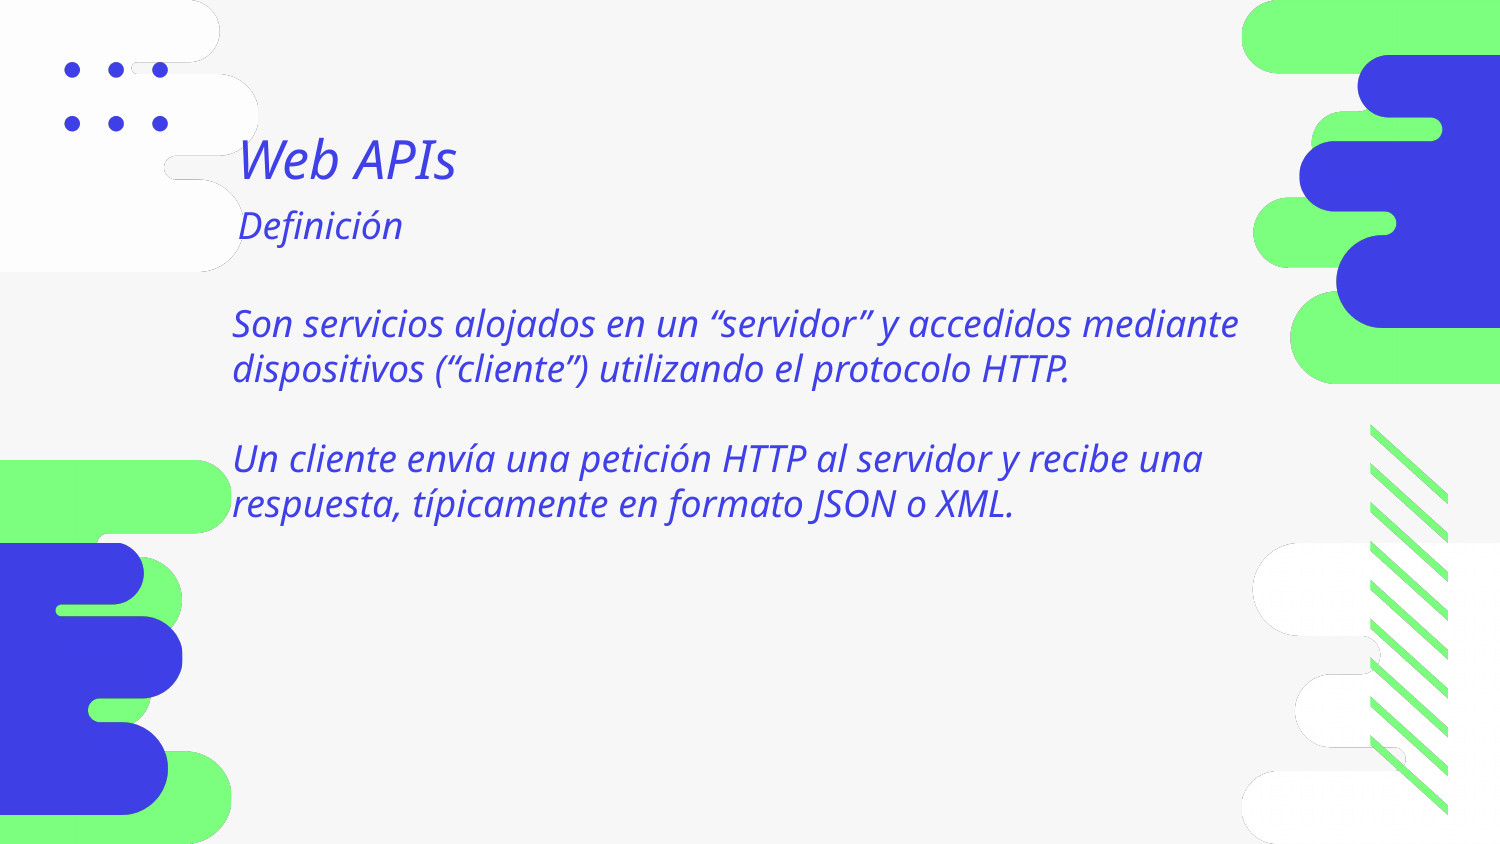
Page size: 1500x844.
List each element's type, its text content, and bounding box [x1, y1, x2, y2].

picture [0, 460, 232, 844]
text_box Definición [226, 196, 823, 253]
picture [0, 0, 259, 272]
picture [1241, 0, 1500, 384]
text_box Web APIs [226, 119, 1274, 196]
picture [1241, 425, 1500, 844]
text_box Son servicios alojados en un “servidor” y accedidos mediante dispositivos (“cliente”) utilizando el protocolo HTTP. Un cliente envía una petición HTTP al servidor y recibe una respuesta, típicamente en formato JSON o XML. [220, 254, 1268, 531]
